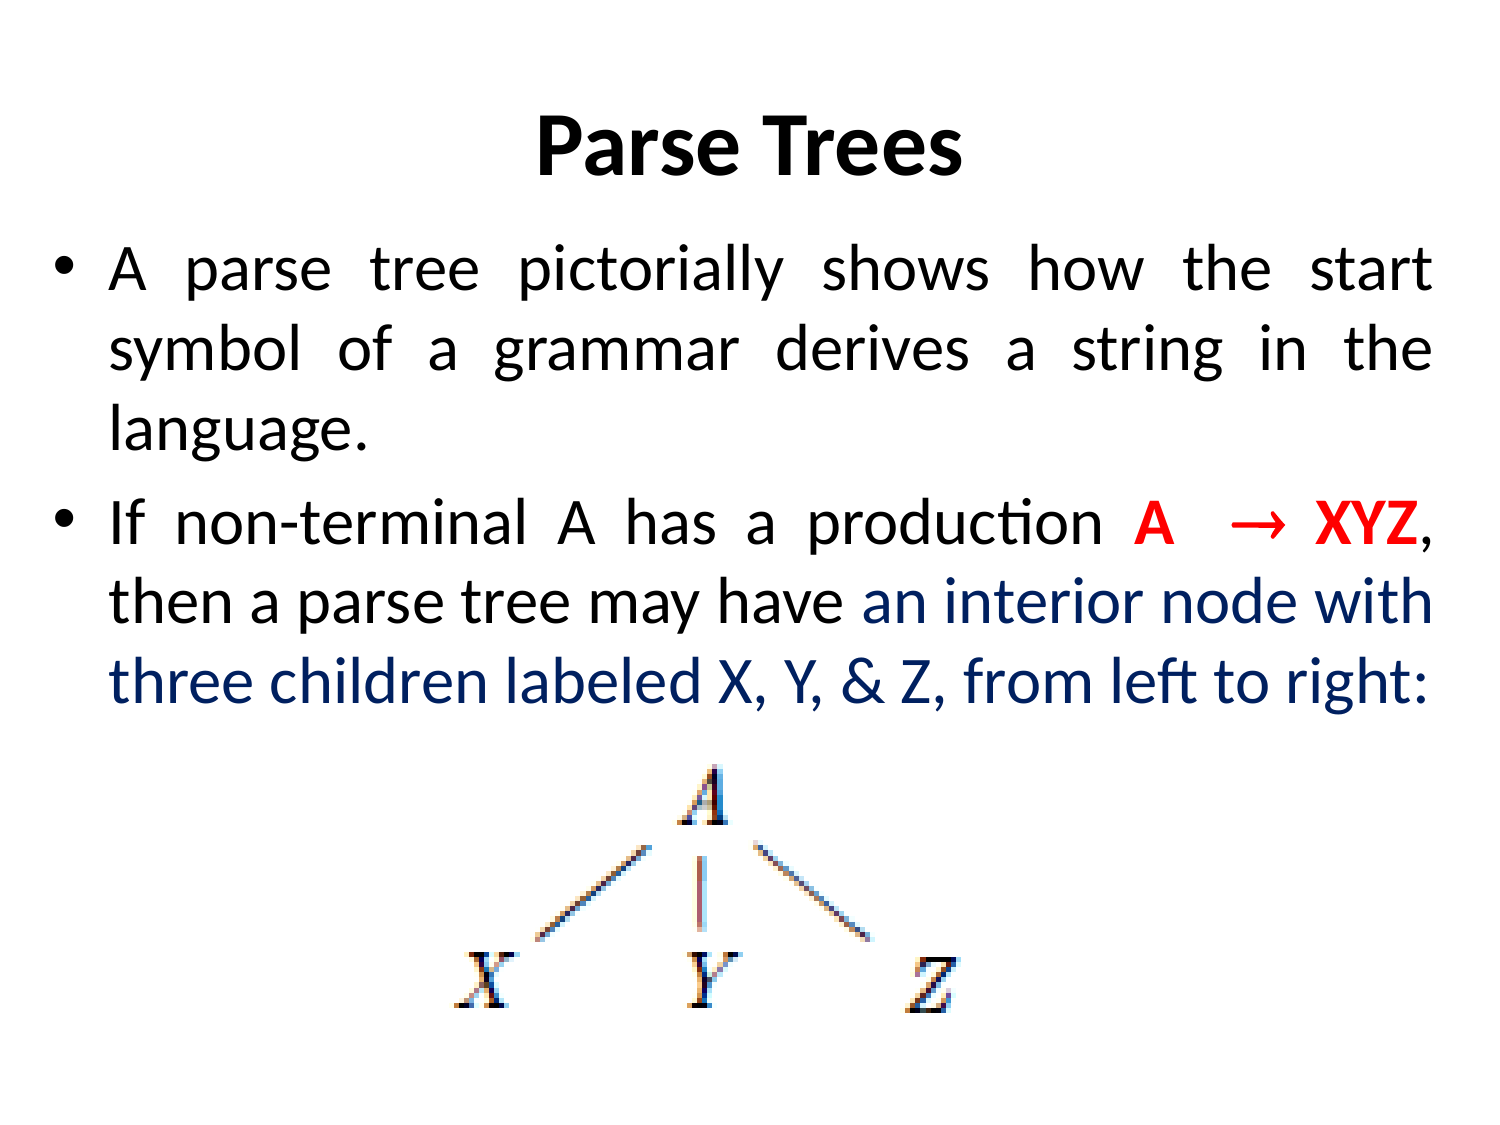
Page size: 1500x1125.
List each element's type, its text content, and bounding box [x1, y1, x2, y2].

picture [312, 724, 1058, 1116]
list A parse tree pictorially shows how the start symbol of a grammar derives a string in the language. If non-terminal A has a production A  XYZ, then a parse tree may have an interior node with three children labeled X, Y, & Z, from left to right: [37, 216, 1450, 960]
title Parse Trees [75, 45, 1425, 216]
